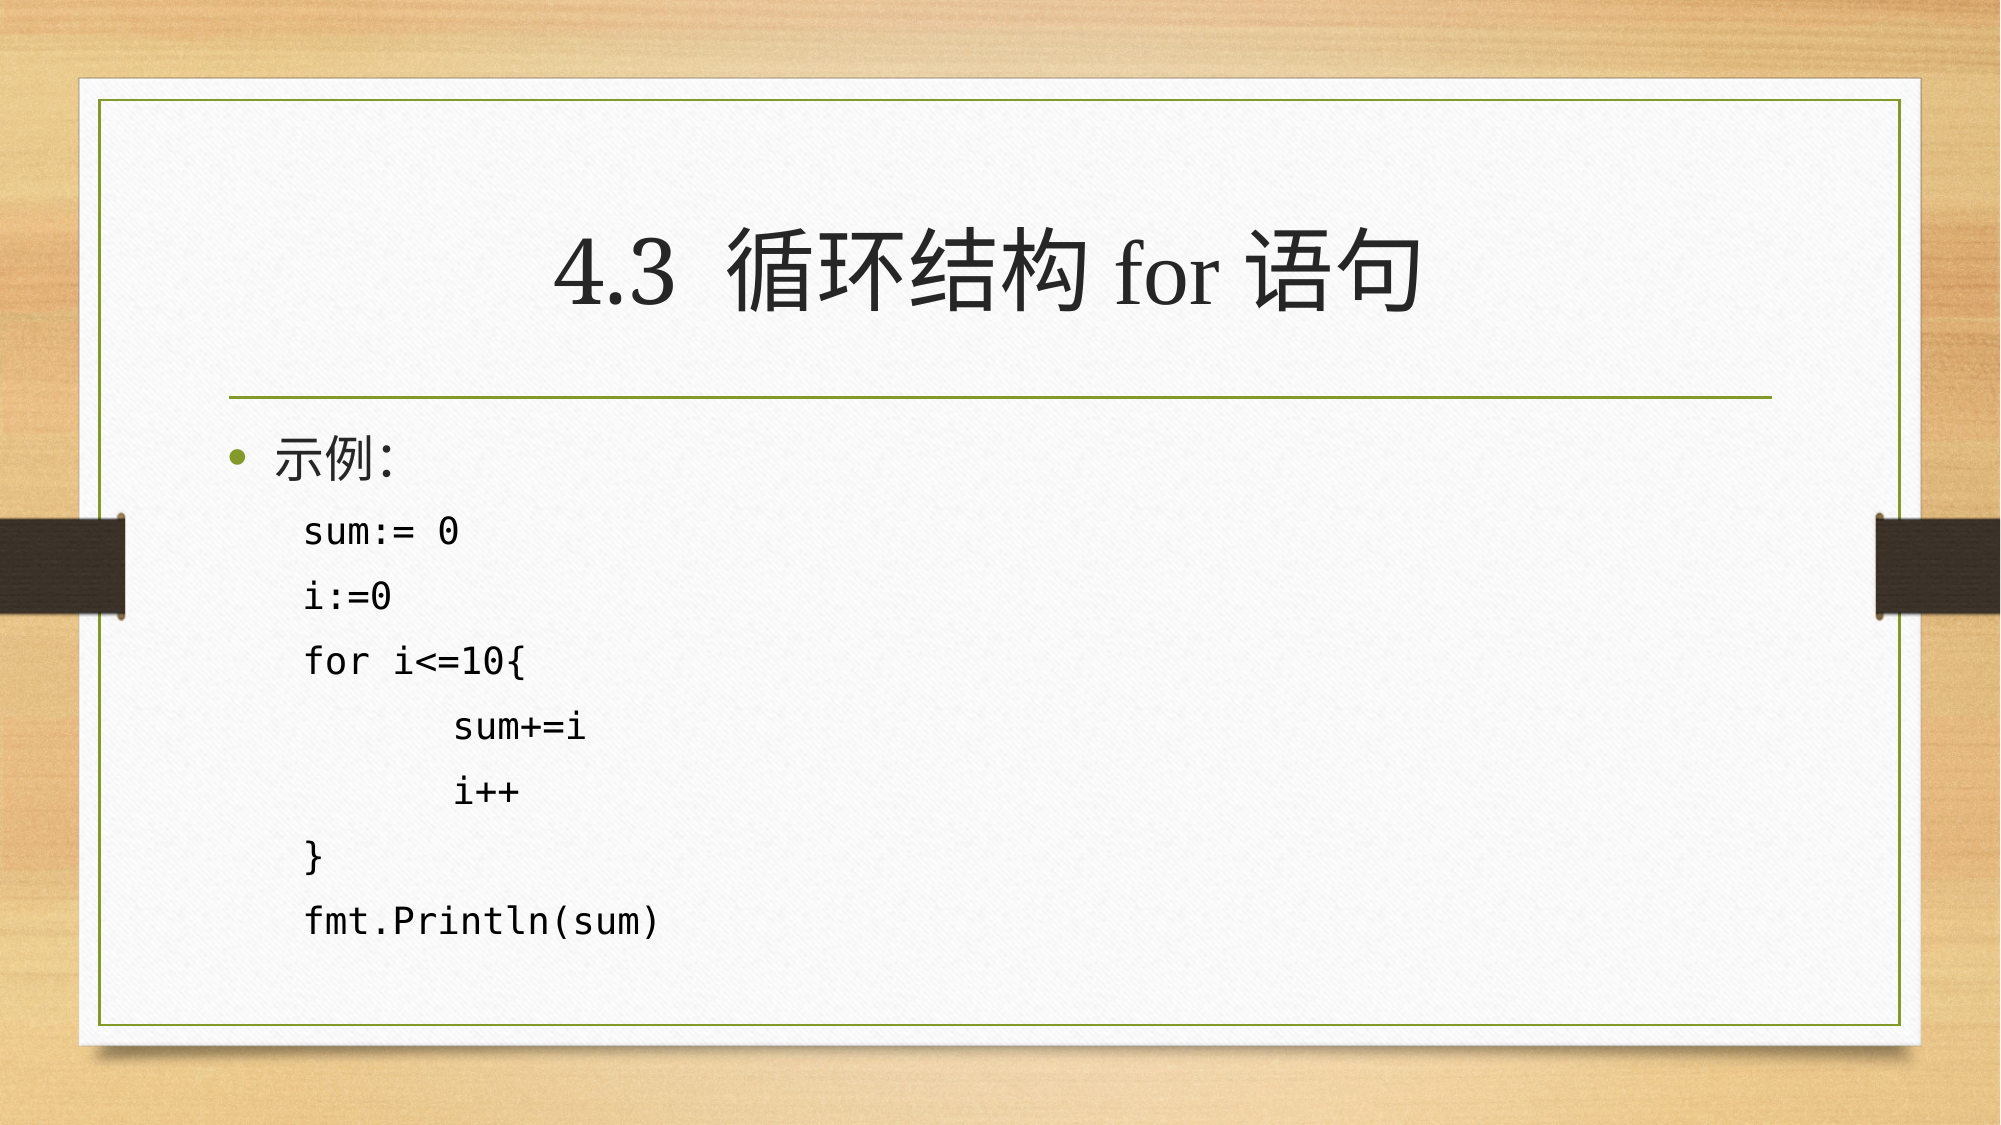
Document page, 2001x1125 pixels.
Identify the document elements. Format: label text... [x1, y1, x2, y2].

title 4.3 循环结构for语句 [212, 161, 1788, 375]
list 示例： sum:= 0 i:=0 for i<=10{ sum+=i i++ } fmt.Println(sum) [212, 419, 1788, 964]
picture [0, 0, 2001, 1125]
